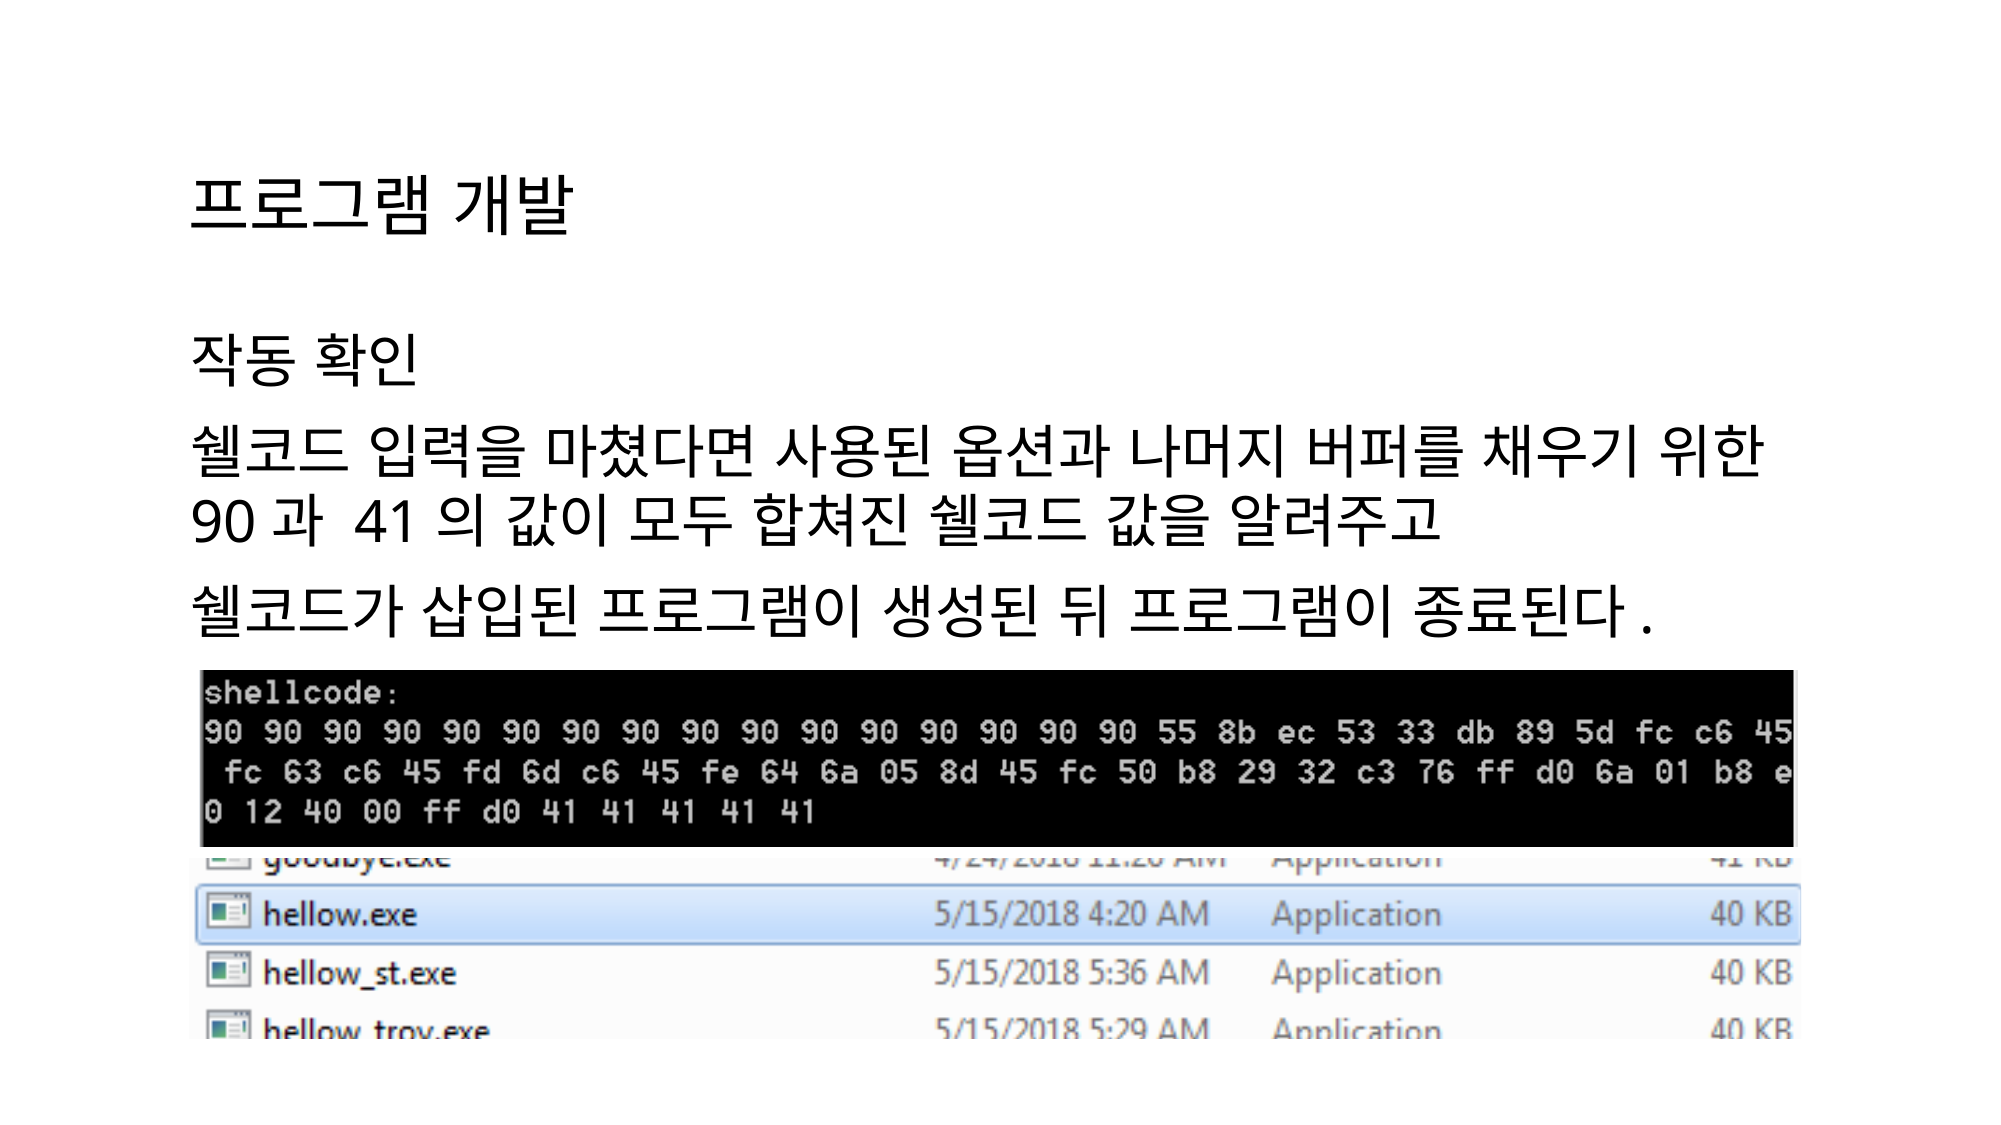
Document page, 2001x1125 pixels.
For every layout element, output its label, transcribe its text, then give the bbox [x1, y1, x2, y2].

title 프로그램 개발 [173, 115, 1827, 302]
text_box 작동 확인 쉘코드 입력을 마쳤다면 사용된 옵션과 나머지 버퍼를 채우기 위한 90과 41의 값이 모두 합쳐진 쉘코드 값을 알려주고 쉘코드가 삽입된 프로그램이 생성된 뒤 프로그램이 종료된다. [175, 316, 1827, 1093]
picture [189, 858, 1802, 1039]
picture [199, 670, 1806, 847]
